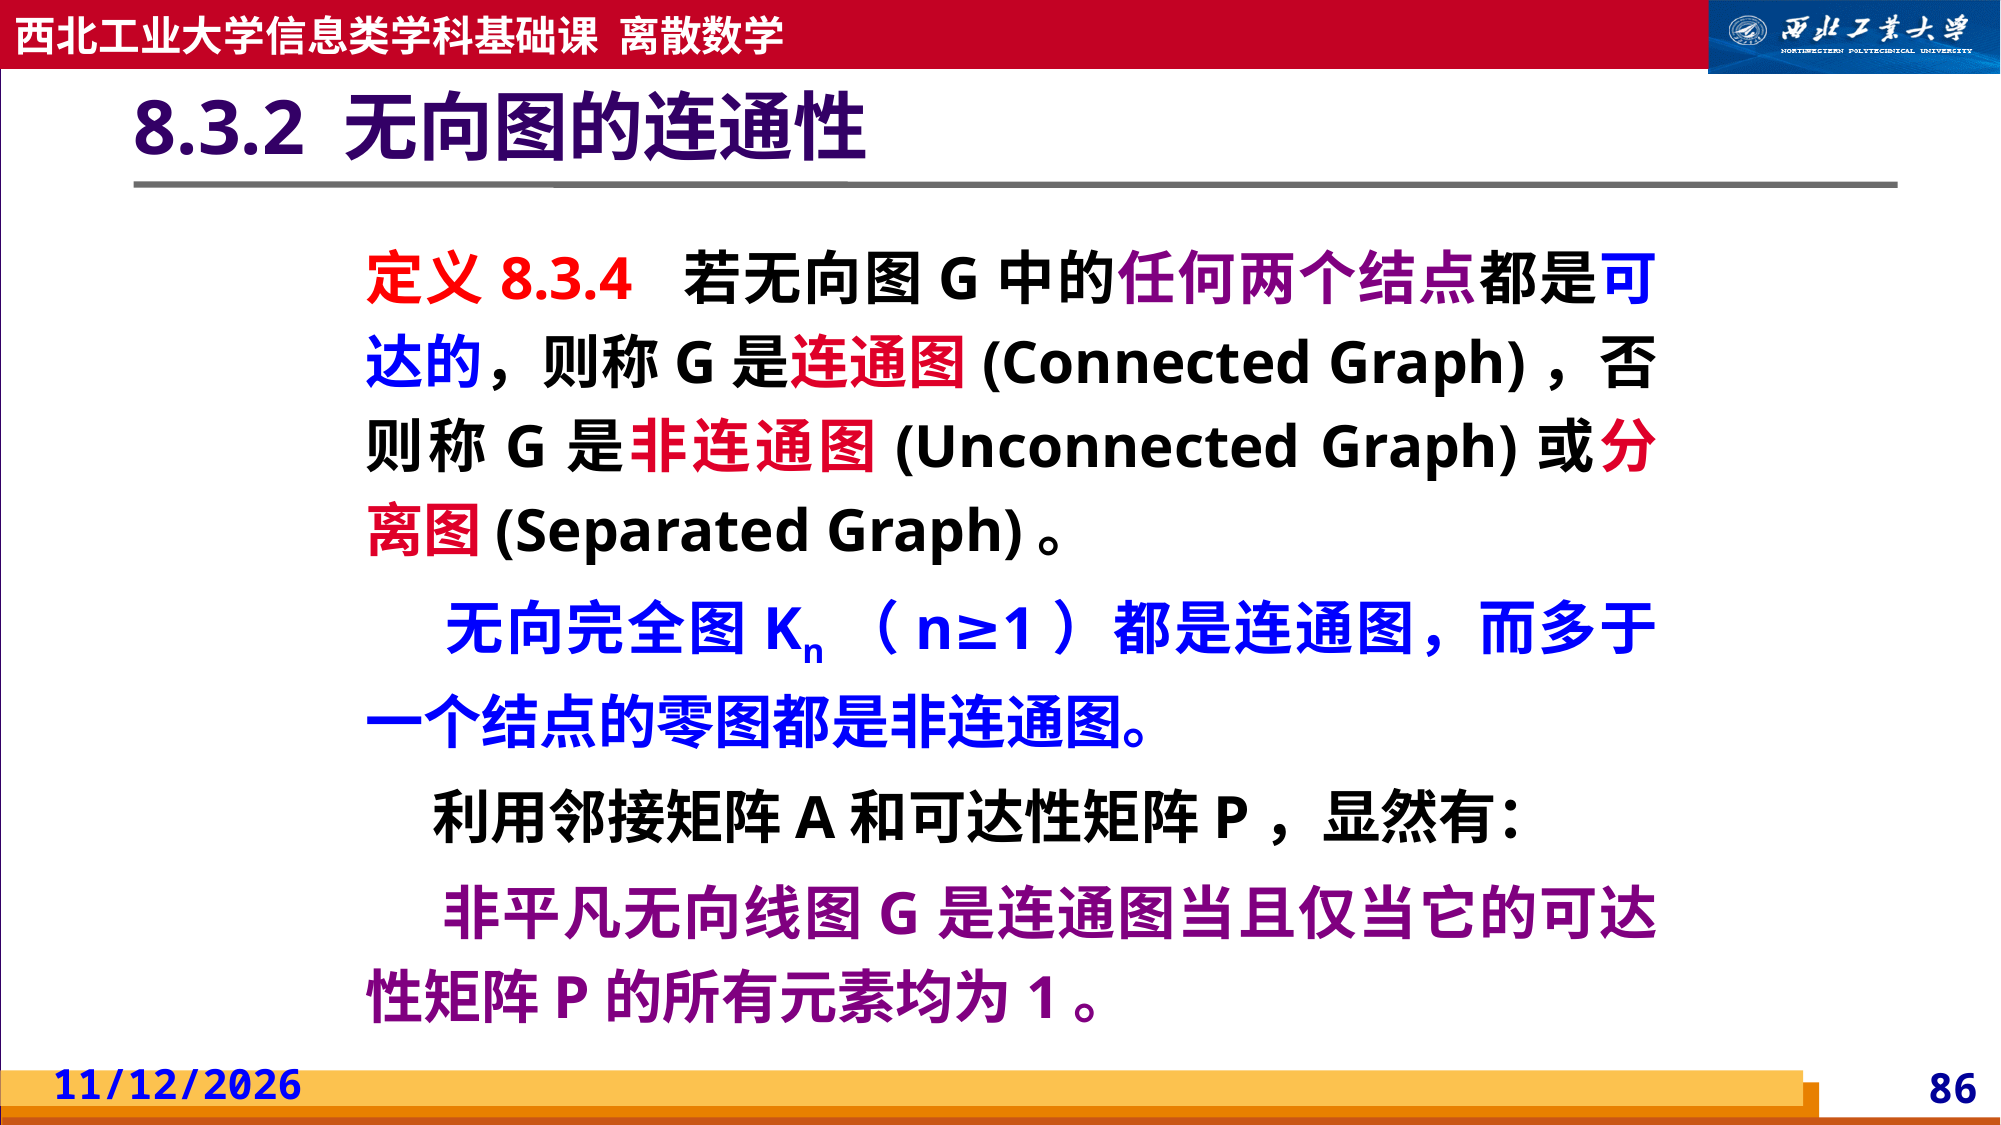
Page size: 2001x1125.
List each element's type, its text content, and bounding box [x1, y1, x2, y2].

picture [1709, 0, 2001, 74]
list 定义8.3.4 若无向图G中的任何两个结点都是可达的，则称G是连通图(Connected Graph)，否则称G是非连通图(Unconnected Graph)或分离图(Separated Graph)。 无向完全图Kn（n≥1）都是连通图，而多于一个结点的零图都是非连通图。 利用邻接矩阵A和可达性矩阵P，显然有： 非平凡无向线图G是连通图当且仅当它的可达性矩阵P的所有元素均为1。 [350, 220, 1674, 1035]
title 8.3.2 无向图的连通性 [133, 54, 1898, 207]
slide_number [46, 1057, 378, 1109]
